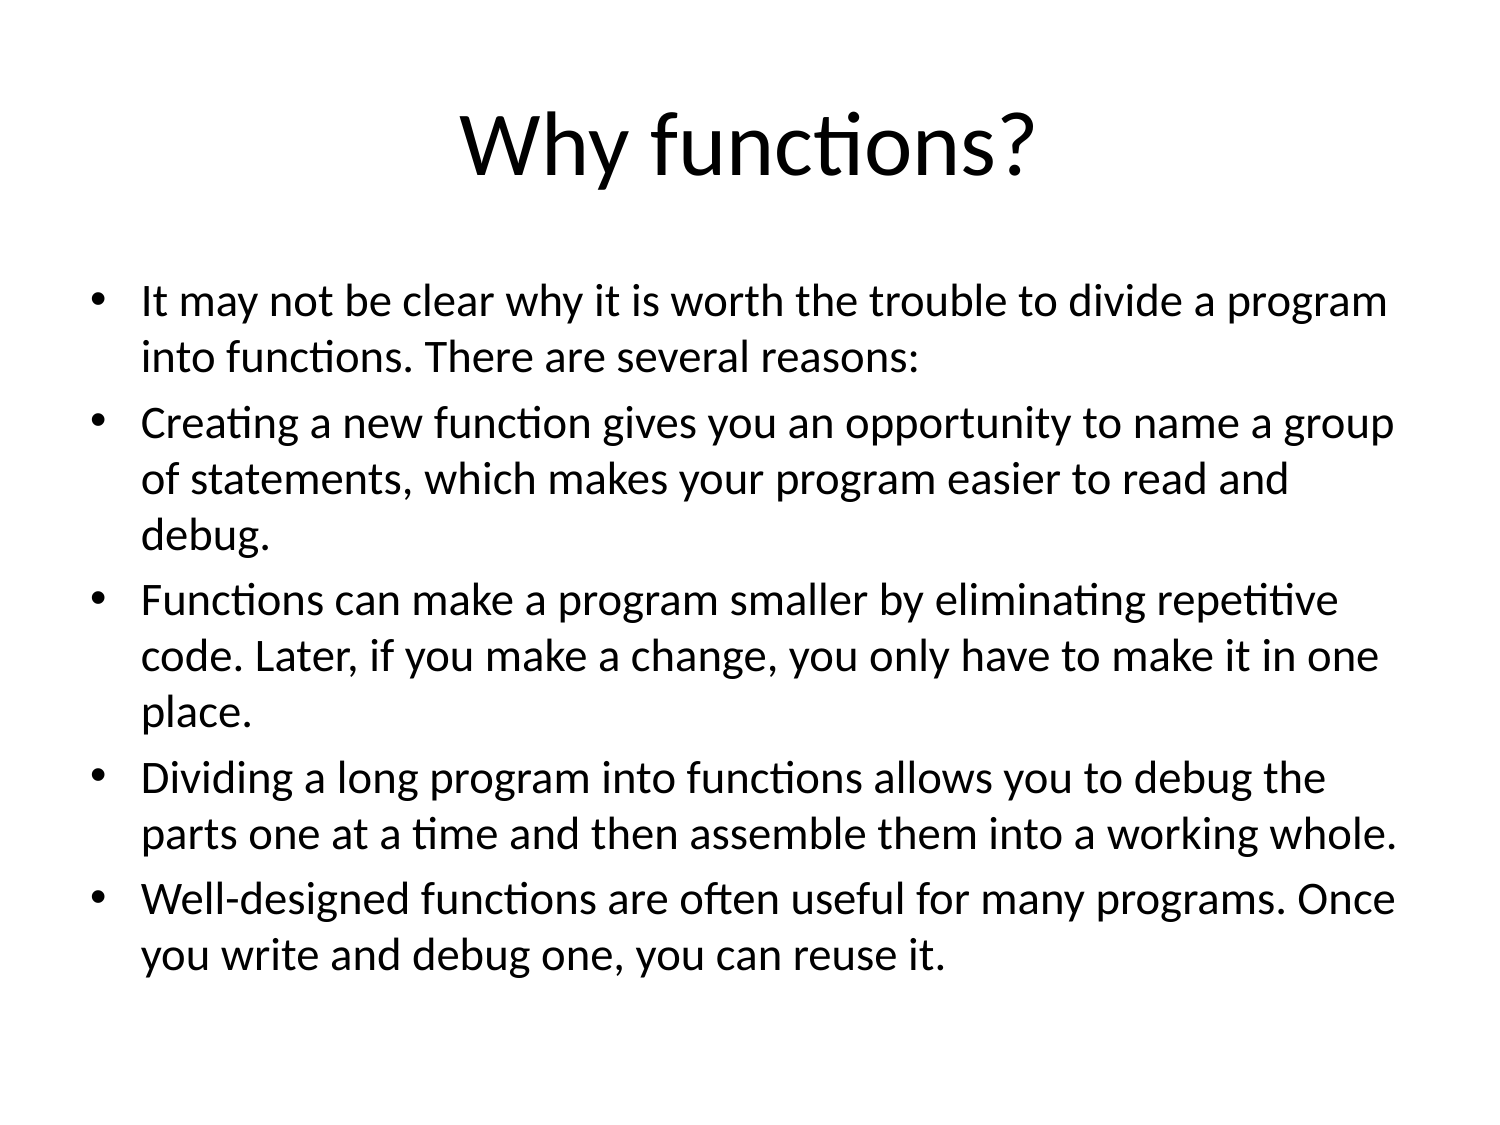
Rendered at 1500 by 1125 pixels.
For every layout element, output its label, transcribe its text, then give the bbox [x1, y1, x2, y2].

title Why functions? [75, 45, 1425, 233]
list It may not be clear why it is worth the trouble to divide a program into functions. There are several reasons: Creating a new function gives you an opportunity to name a group of statements, which makes your program easier to read and debug. Functions can make a program smaller by eliminating repetitive code. Later, if you make a change, you only have to make it in one place. Dividing a long program into functions allows you to debug the parts one at a time and then assemble them into a working whole. Well-designed functions are often useful for many programs. Once you write and debug one, you can reuse it. [75, 262, 1425, 1005]
